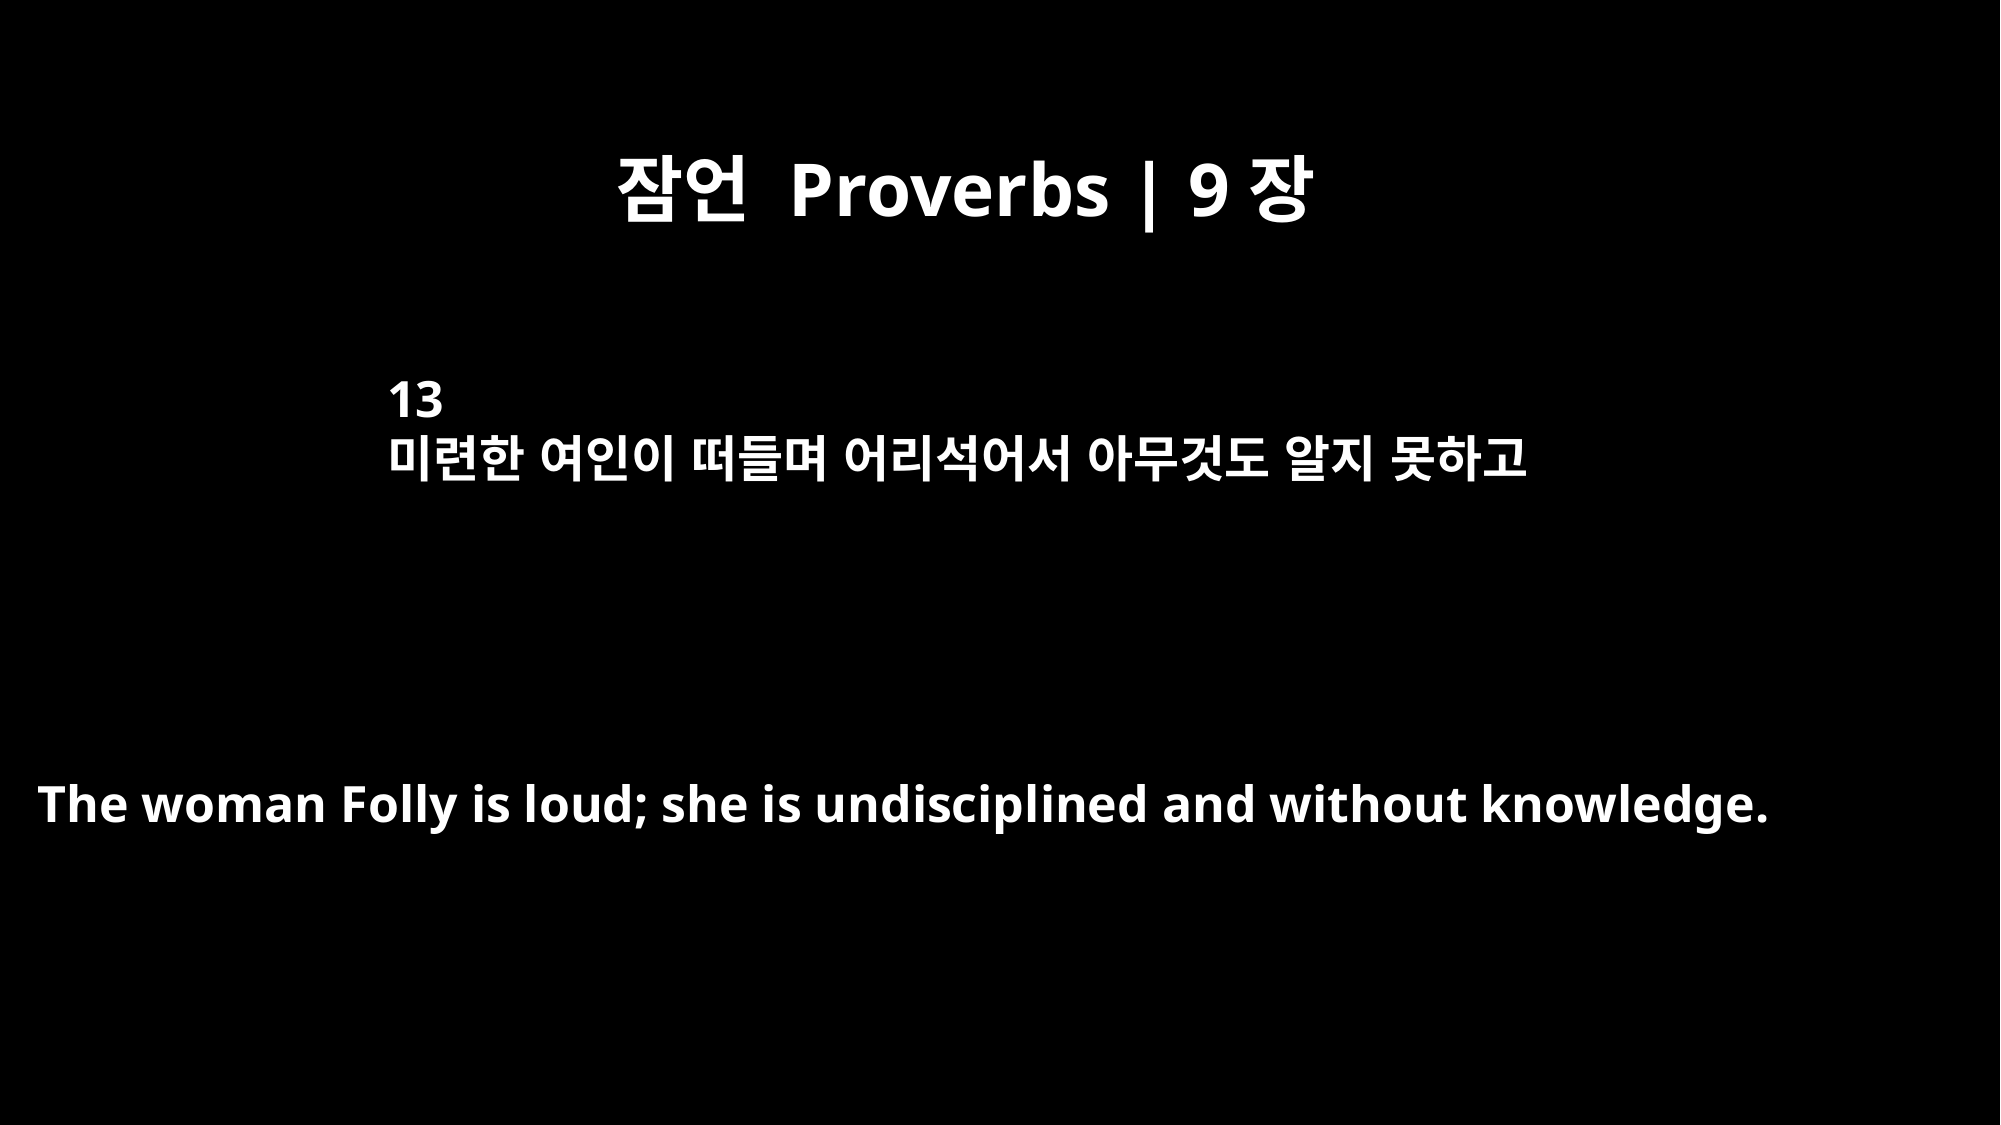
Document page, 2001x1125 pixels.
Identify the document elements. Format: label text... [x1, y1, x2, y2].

text_box 잠언 Proverbs | 9장 [601, 136, 1331, 239]
text_box 13 미련한 여인이 떠들며 어리석어서 아무것도 알지 못하고 [372, 359, 1545, 495]
text_box The woman Folly is loud; she is undisciplined and without knowledge. [22, 764, 1785, 840]
